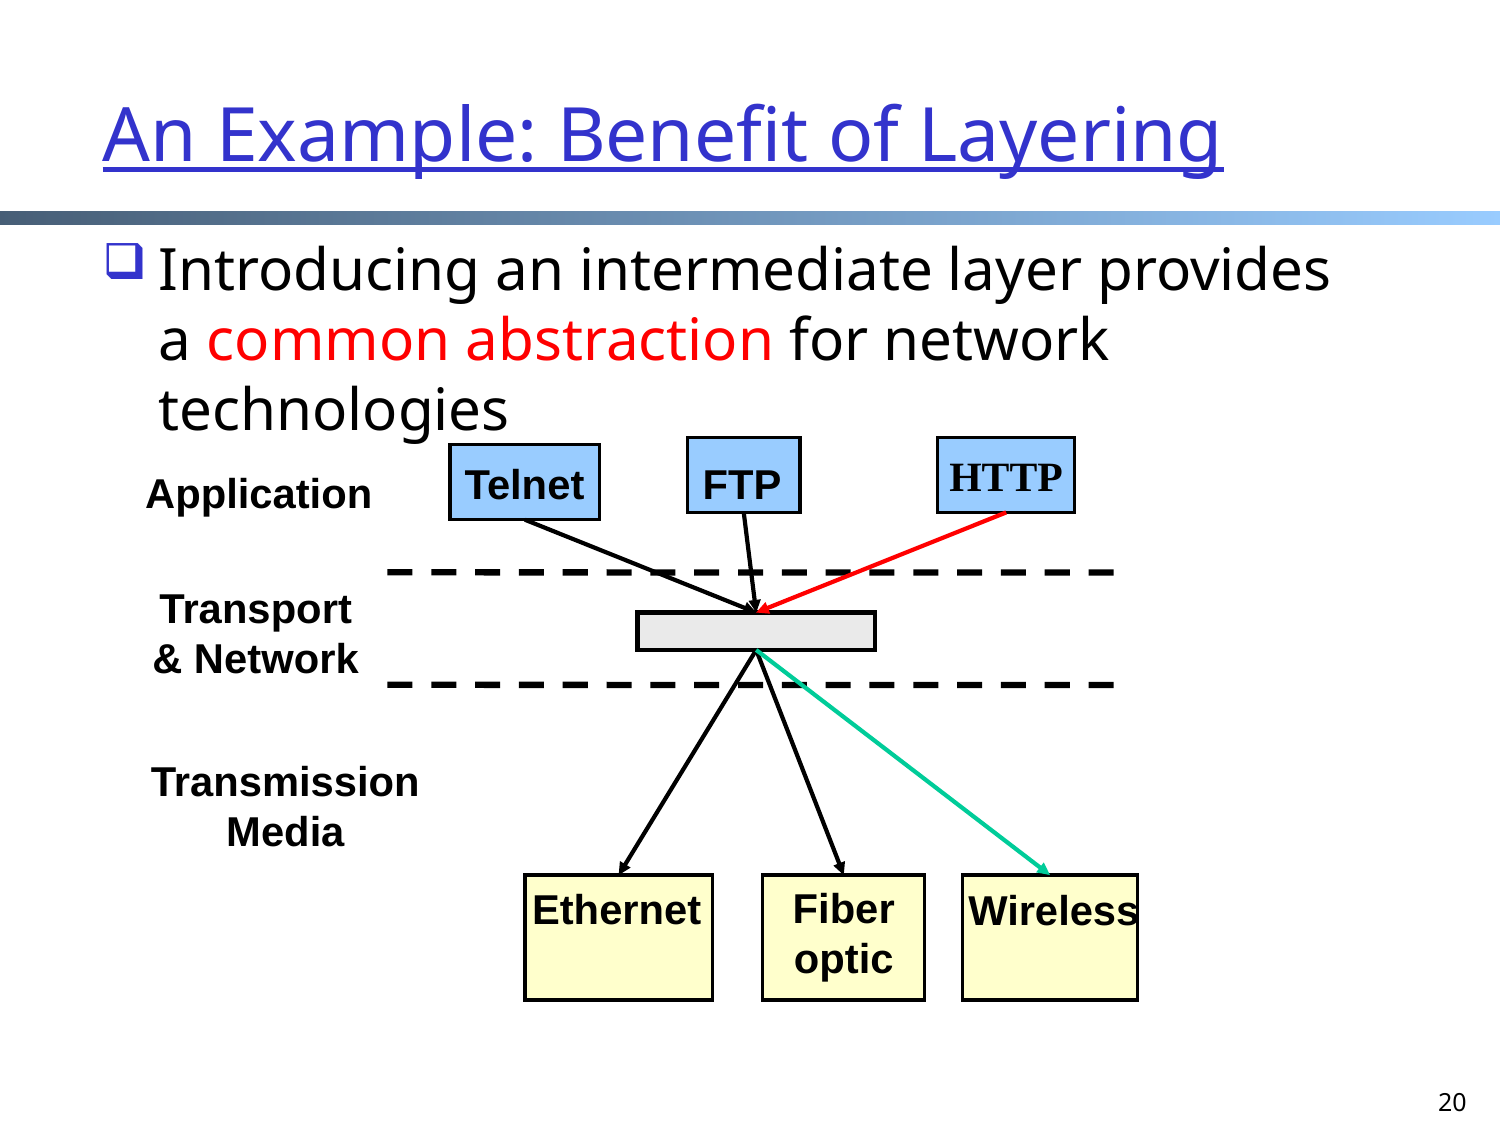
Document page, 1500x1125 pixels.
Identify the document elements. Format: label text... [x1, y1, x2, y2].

text_box [762, 990, 925, 1000]
text_box Telnet [449, 450, 611, 515]
text_box L1 [1424, 212, 1428, 224]
text_box Fiber optic [762, 882, 925, 990]
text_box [755, 651, 1051, 874]
text_box [687, 437, 800, 512]
text_box Ethernet [517, 875, 717, 940]
text_box [525, 940, 713, 1000]
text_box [755, 513, 1007, 611]
text_box HTTP [937, 437, 1075, 513]
list Introducing an intermediate layer provides a common abstraction for network technologies [87, 224, 1363, 1025]
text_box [743, 513, 754, 611]
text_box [953, 874, 1155, 1001]
slide_number 20 [1406, 1078, 1482, 1125]
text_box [618, 651, 752, 874]
text_box [637, 618, 875, 650]
text_box Transport & Network [137, 574, 374, 690]
text_box Application [130, 459, 388, 524]
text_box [524, 521, 738, 611]
text_box FTP [687, 450, 797, 515]
text_box [449, 444, 600, 450]
title An Example: Benefit of Layering [87, 37, 1363, 224]
text_box Transmission Media [136, 747, 435, 863]
text_box [449, 515, 600, 520]
